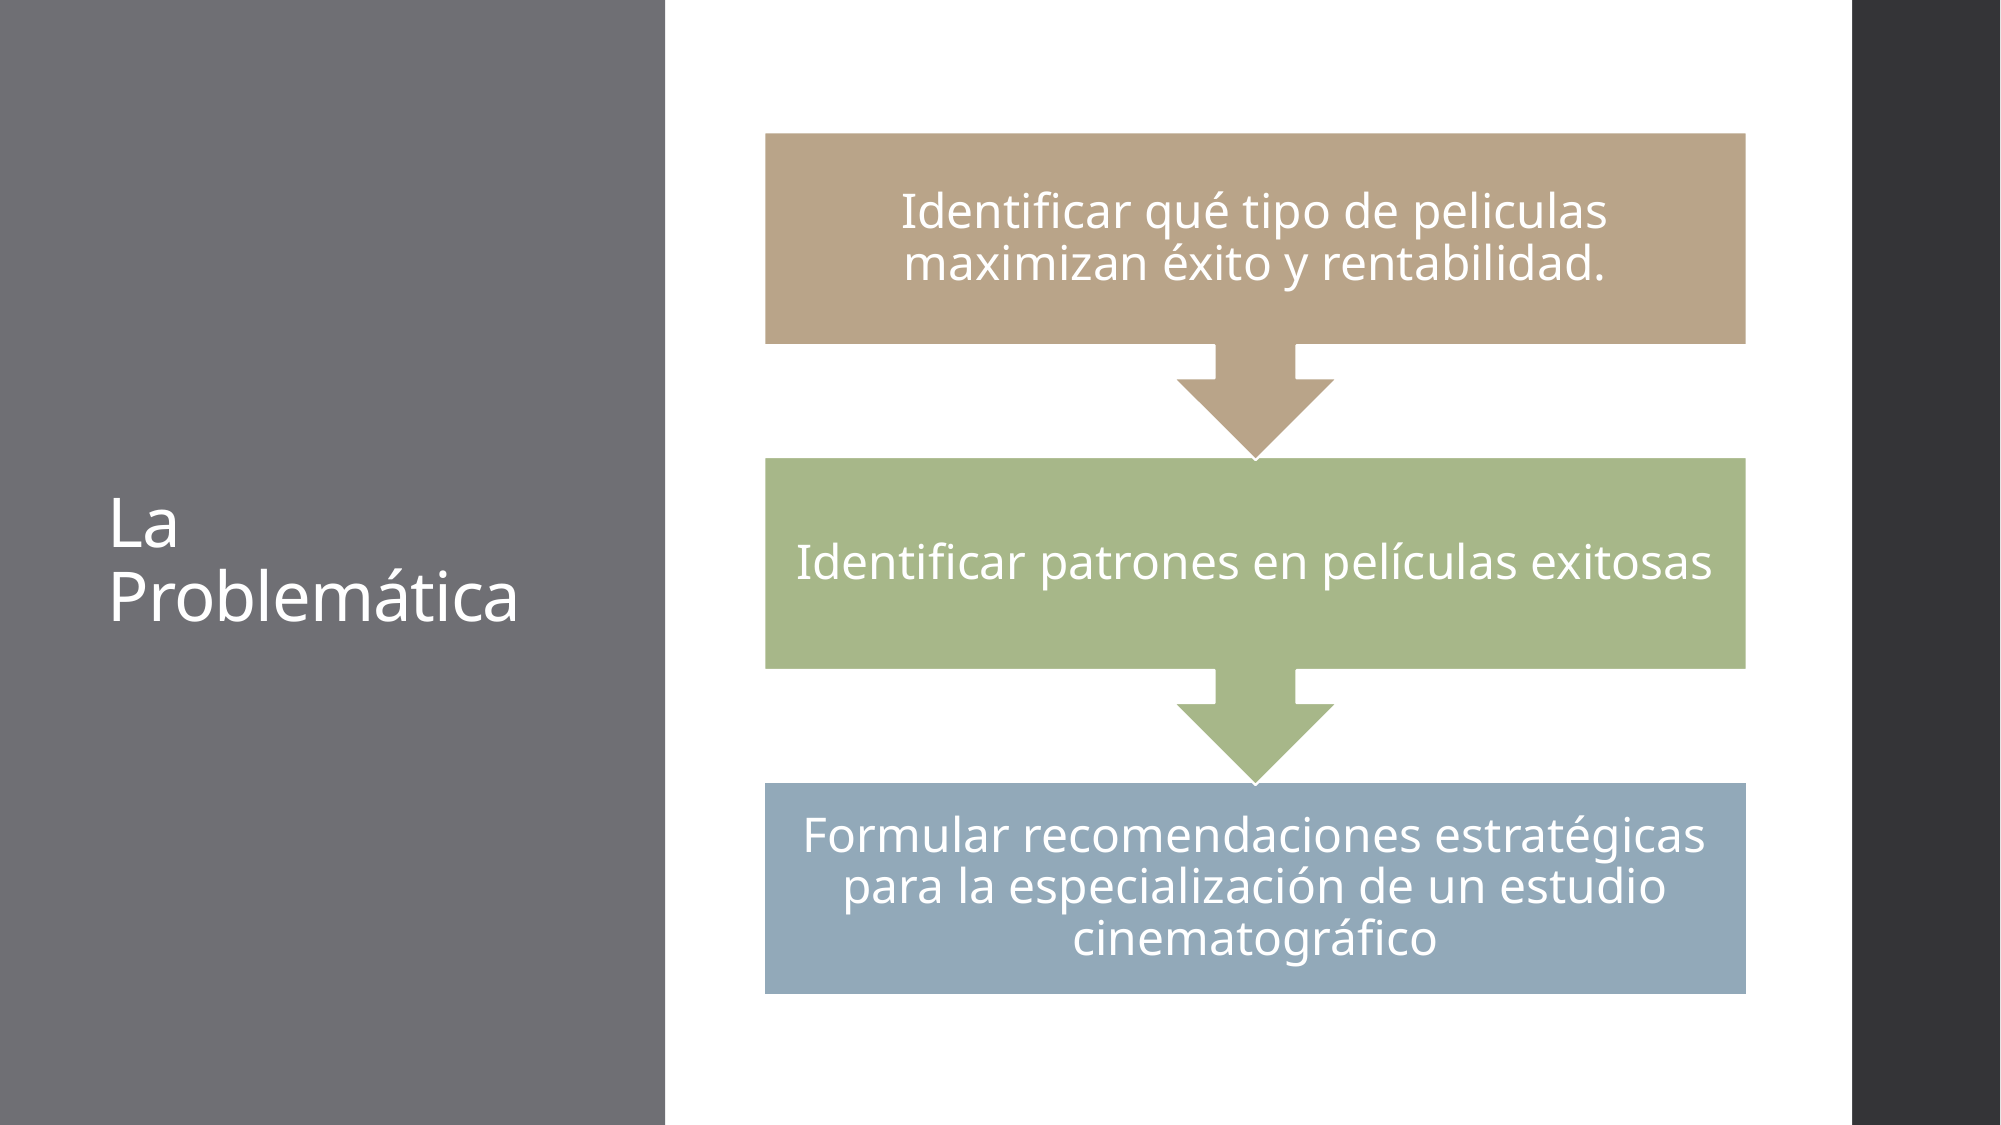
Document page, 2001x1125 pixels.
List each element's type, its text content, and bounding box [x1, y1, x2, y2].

text_box [1851, 0, 2000, 1125]
text_box [0, 0, 666, 1125]
title La Problemática [92, 137, 539, 988]
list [763, 131, 1748, 996]
